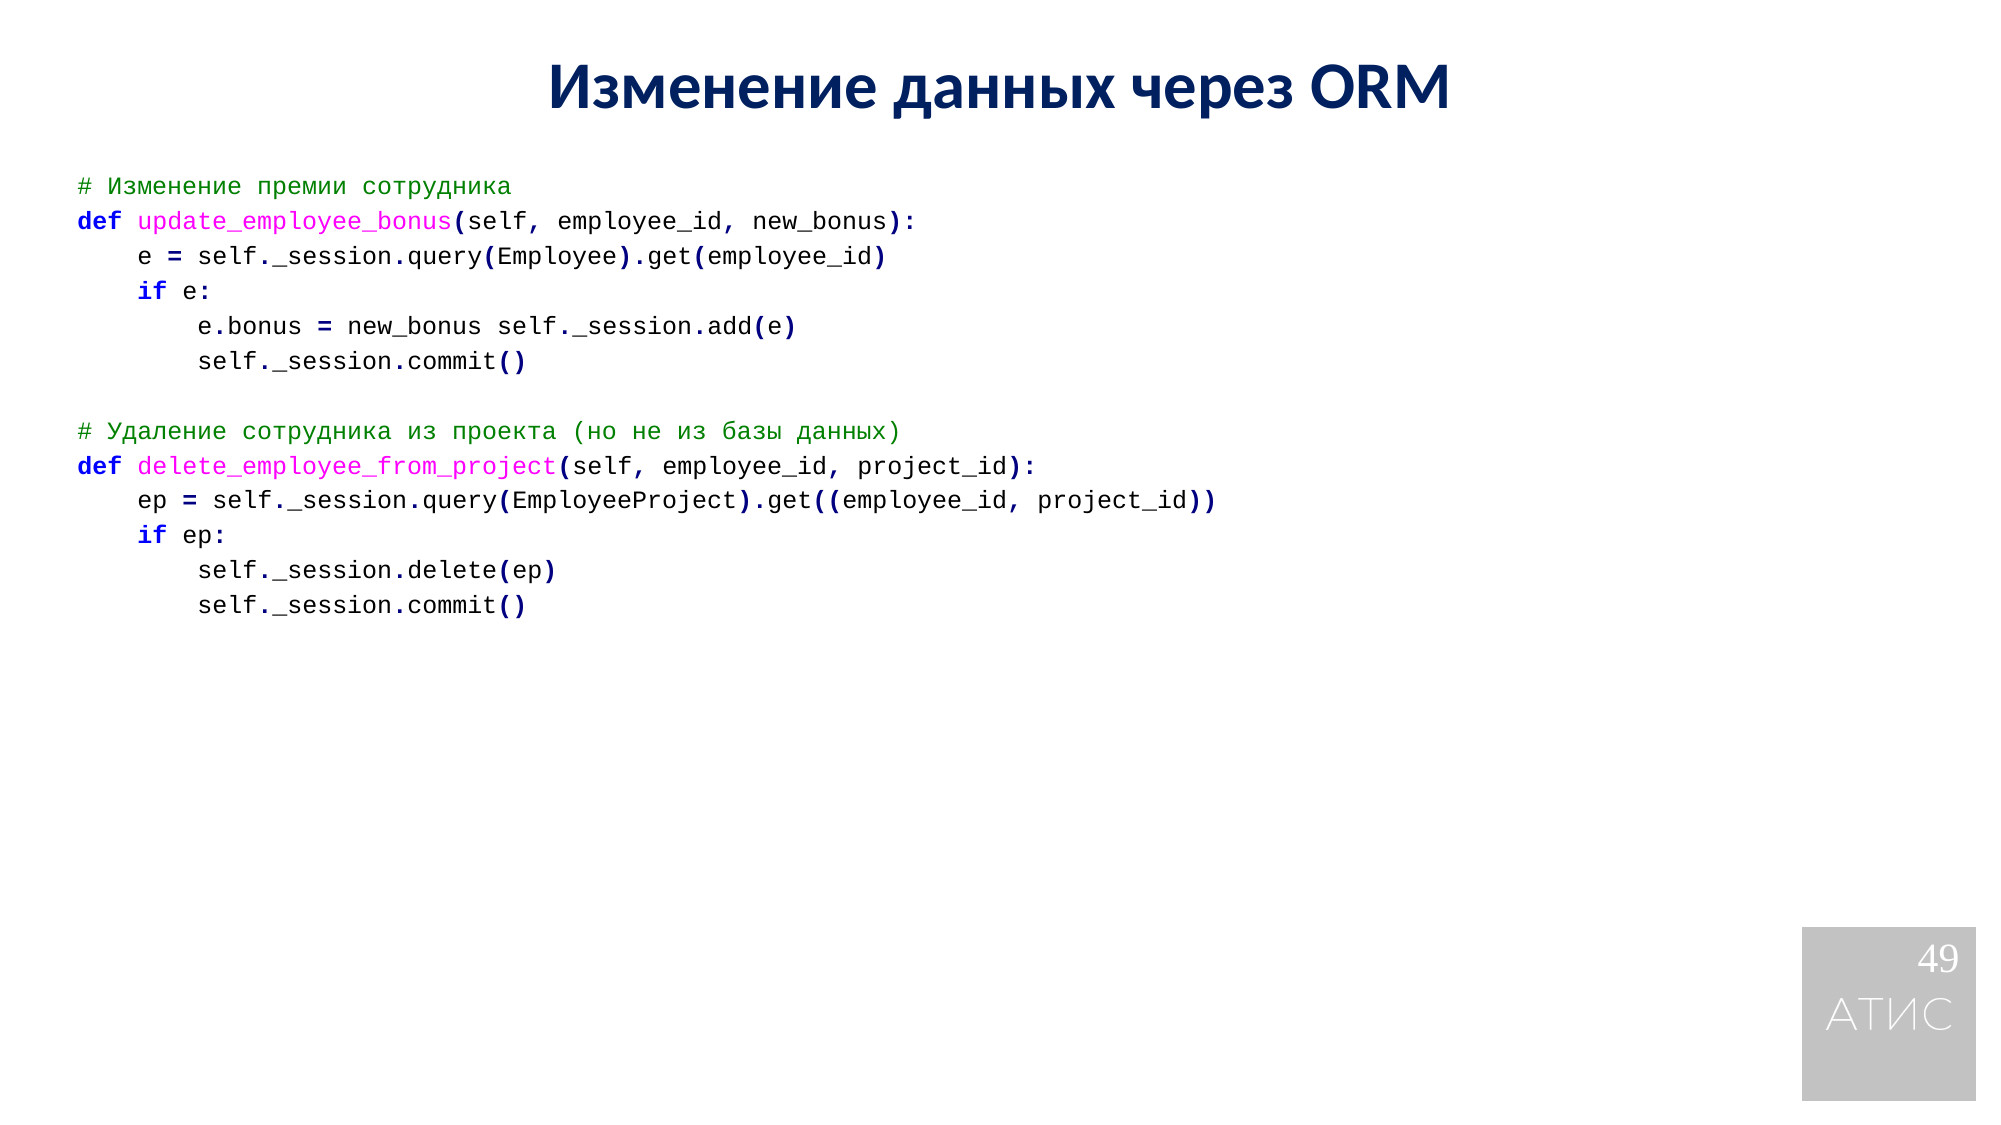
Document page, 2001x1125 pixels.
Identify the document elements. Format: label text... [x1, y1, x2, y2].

title Изменение данных через ORM [0, 34, 2000, 149]
text_box # Изменение премии сотрудника def update_employee_bonus(self, employee_id, new_bonus): e = self._session.query(Employee).get(employee_id) if e: e.bonus = new_bonus self._session.add(e) self._session.commit() # Удаление сотрудника из проекта (но не из базы данных) def delete_employee_from_project(self, employee_id, project_id): ep = self._session.query(EmployeeProject).get((employee_id, project_id)) if ep: self._session.delete(ep) self._session.commit() [62, 162, 1936, 1097]
picture [1802, 927, 1976, 1101]
